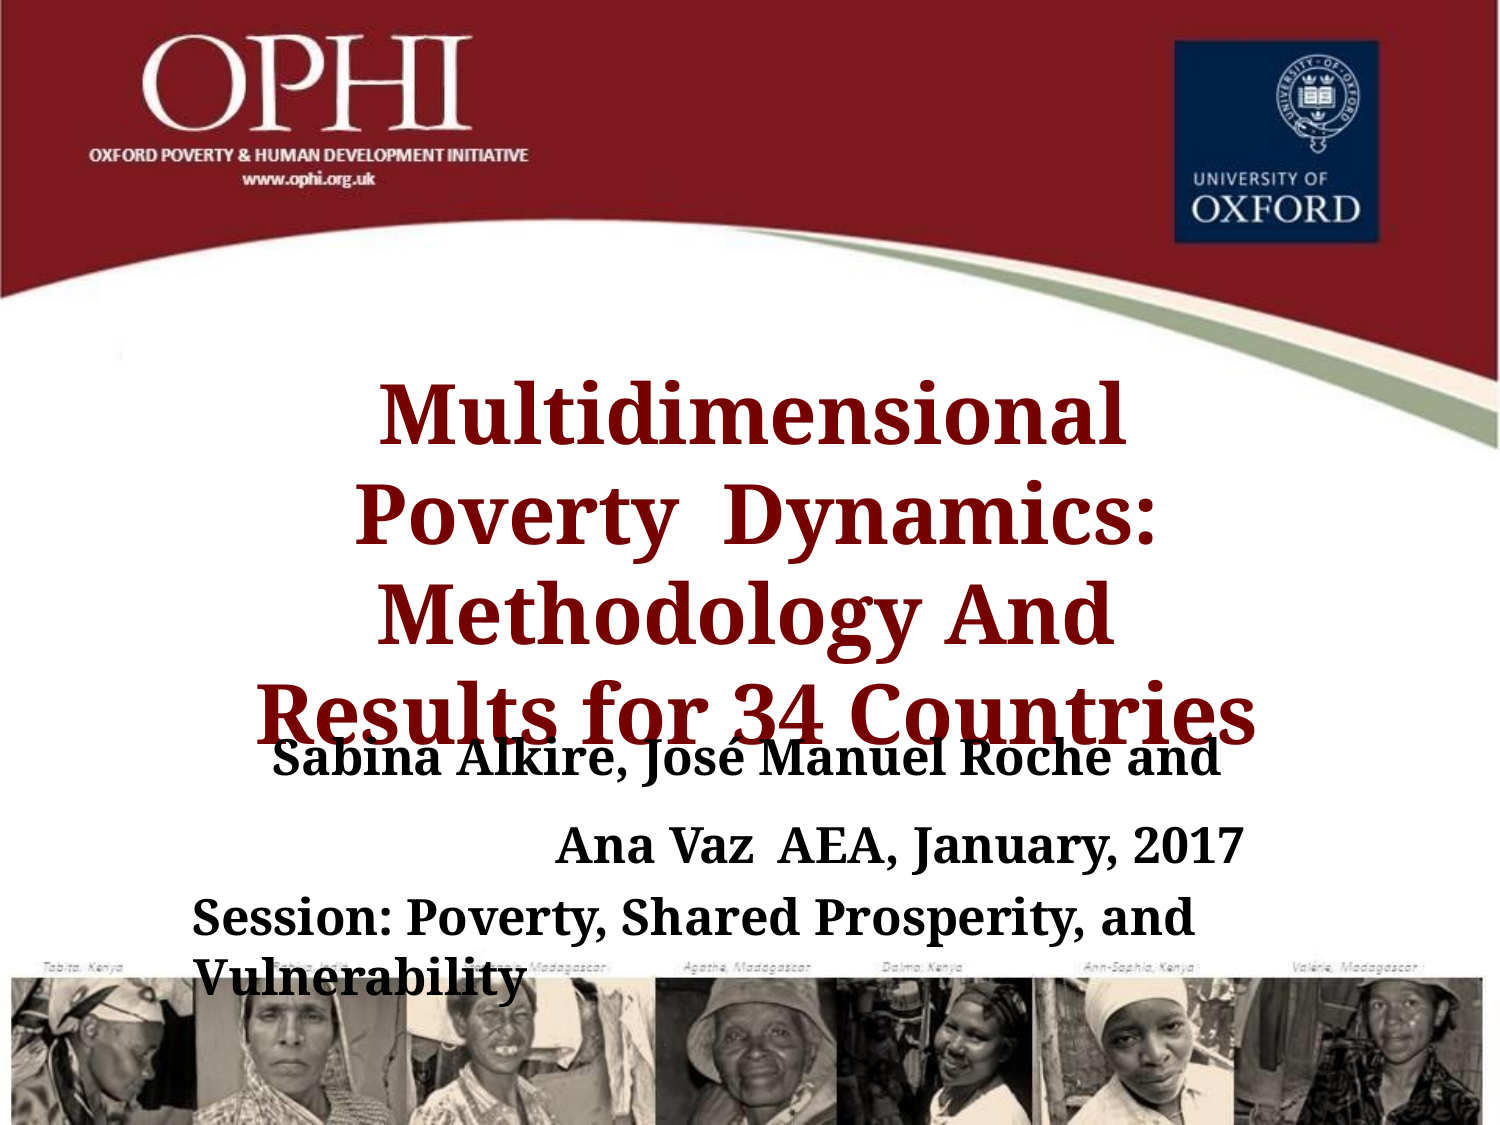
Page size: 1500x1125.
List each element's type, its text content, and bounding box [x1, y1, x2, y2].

list Multidimensional Poverty Dynamics: Methodology And Results for 34 Countries [222, 359, 1278, 695]
text_box Sabina Alkire, José Manuel Roche and Ana Vaz AEA, January, 2017 Session: Poverty, Shared Prosperity, and Vulnerability [191, 695, 1319, 1006]
text_box [0, 0, 1500, 1125]
